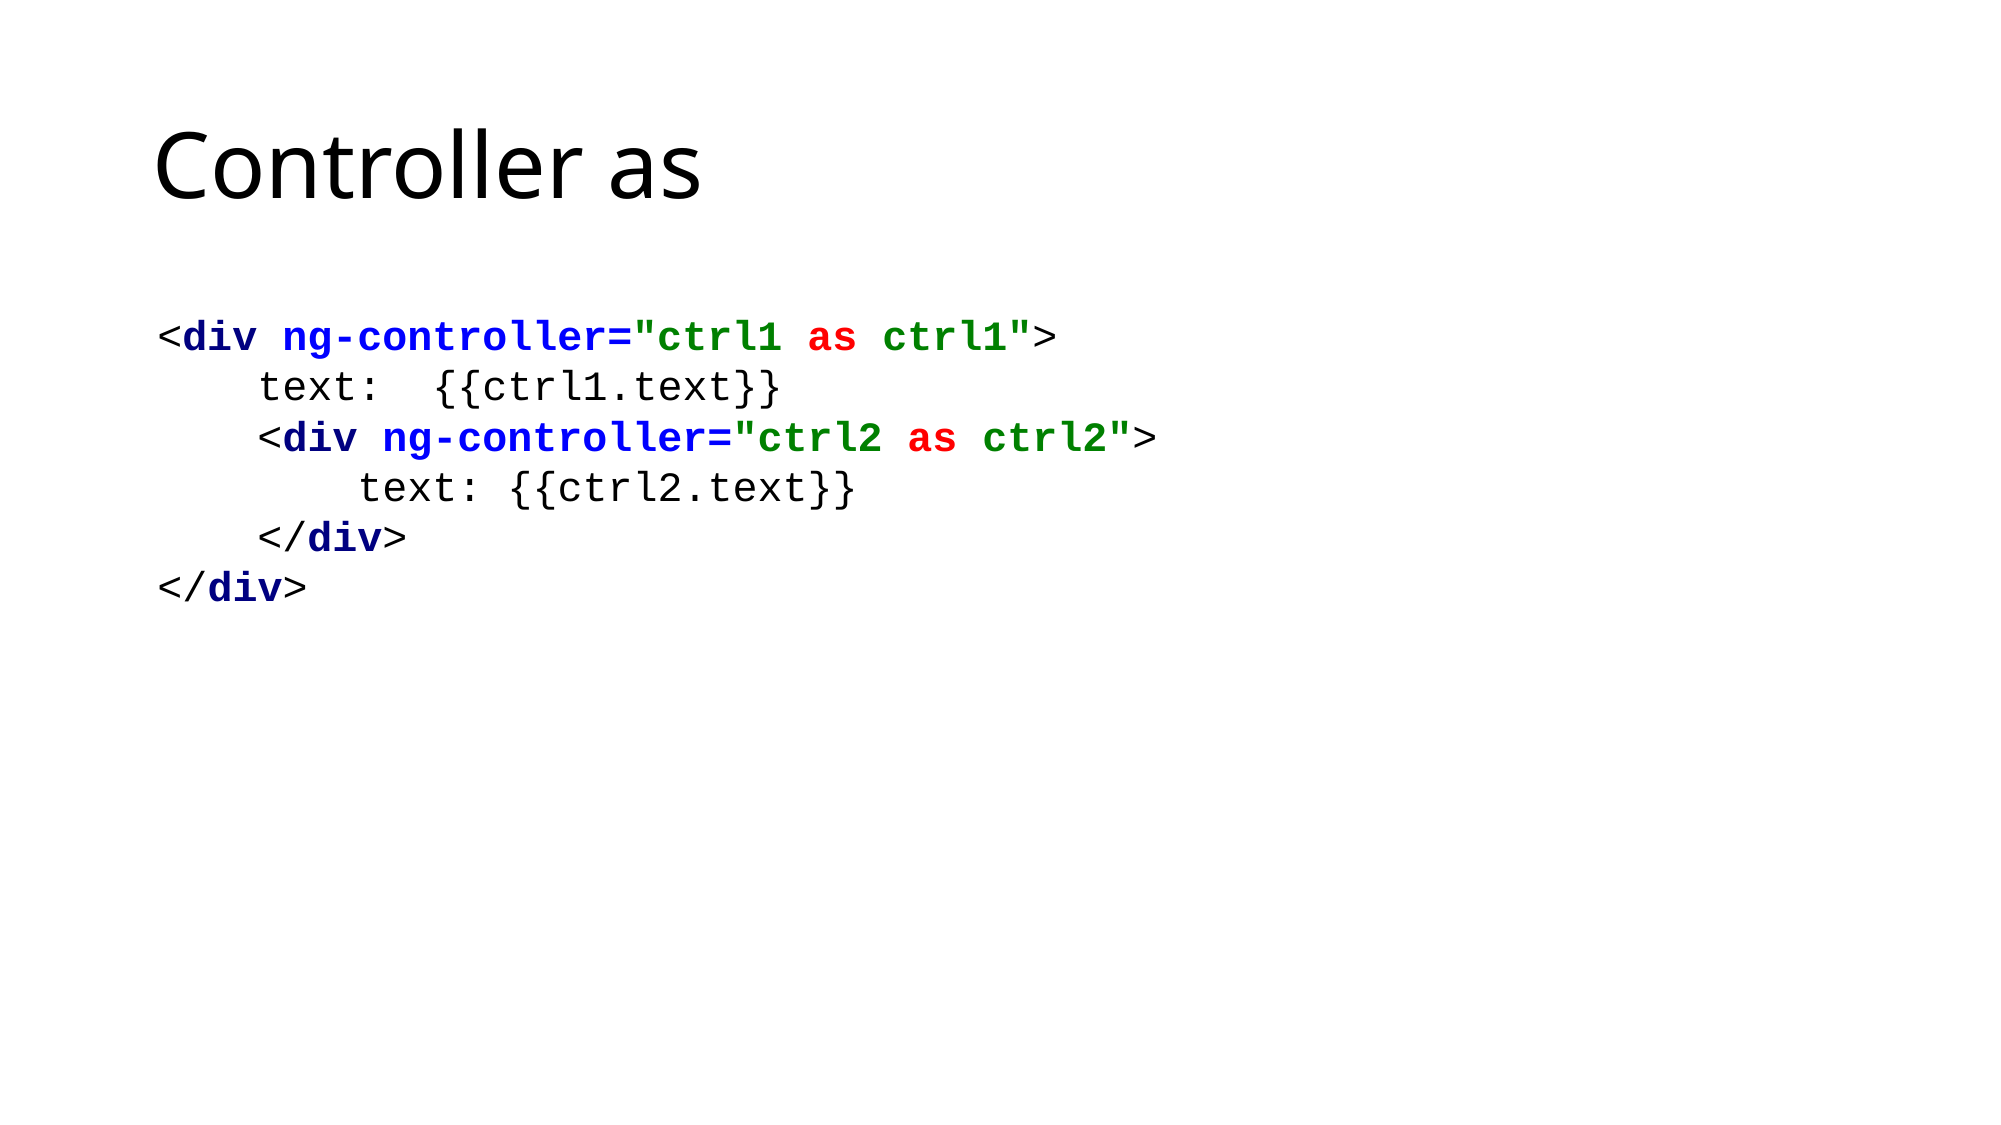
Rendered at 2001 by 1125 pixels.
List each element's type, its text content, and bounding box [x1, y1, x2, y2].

text_box <div ng-controller="ctrl1 as ctrl1"> text: {{ctrl1.text}} <div ng-controller="ctrl2 as ctrl2"> text: {{ctrl2.text}} </div> </div> [142, 301, 1173, 617]
title Controller as [137, 59, 1863, 278]
